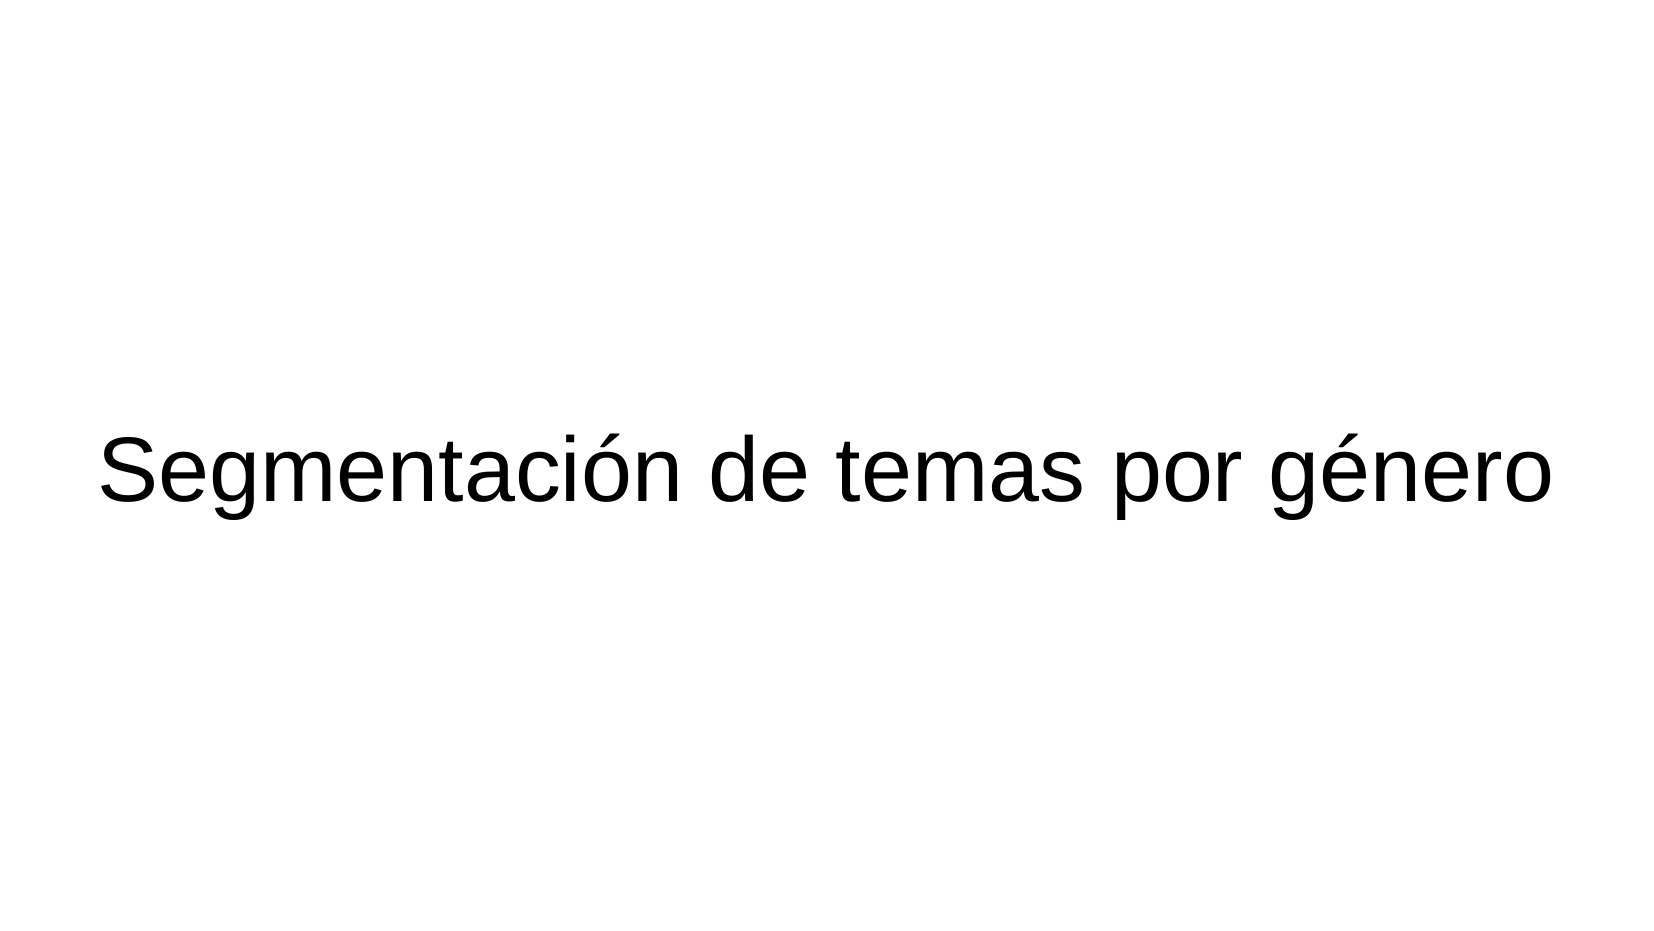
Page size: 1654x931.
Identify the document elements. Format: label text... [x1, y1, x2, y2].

text_box Segmentación de temas por género [82, 410, 1571, 521]
